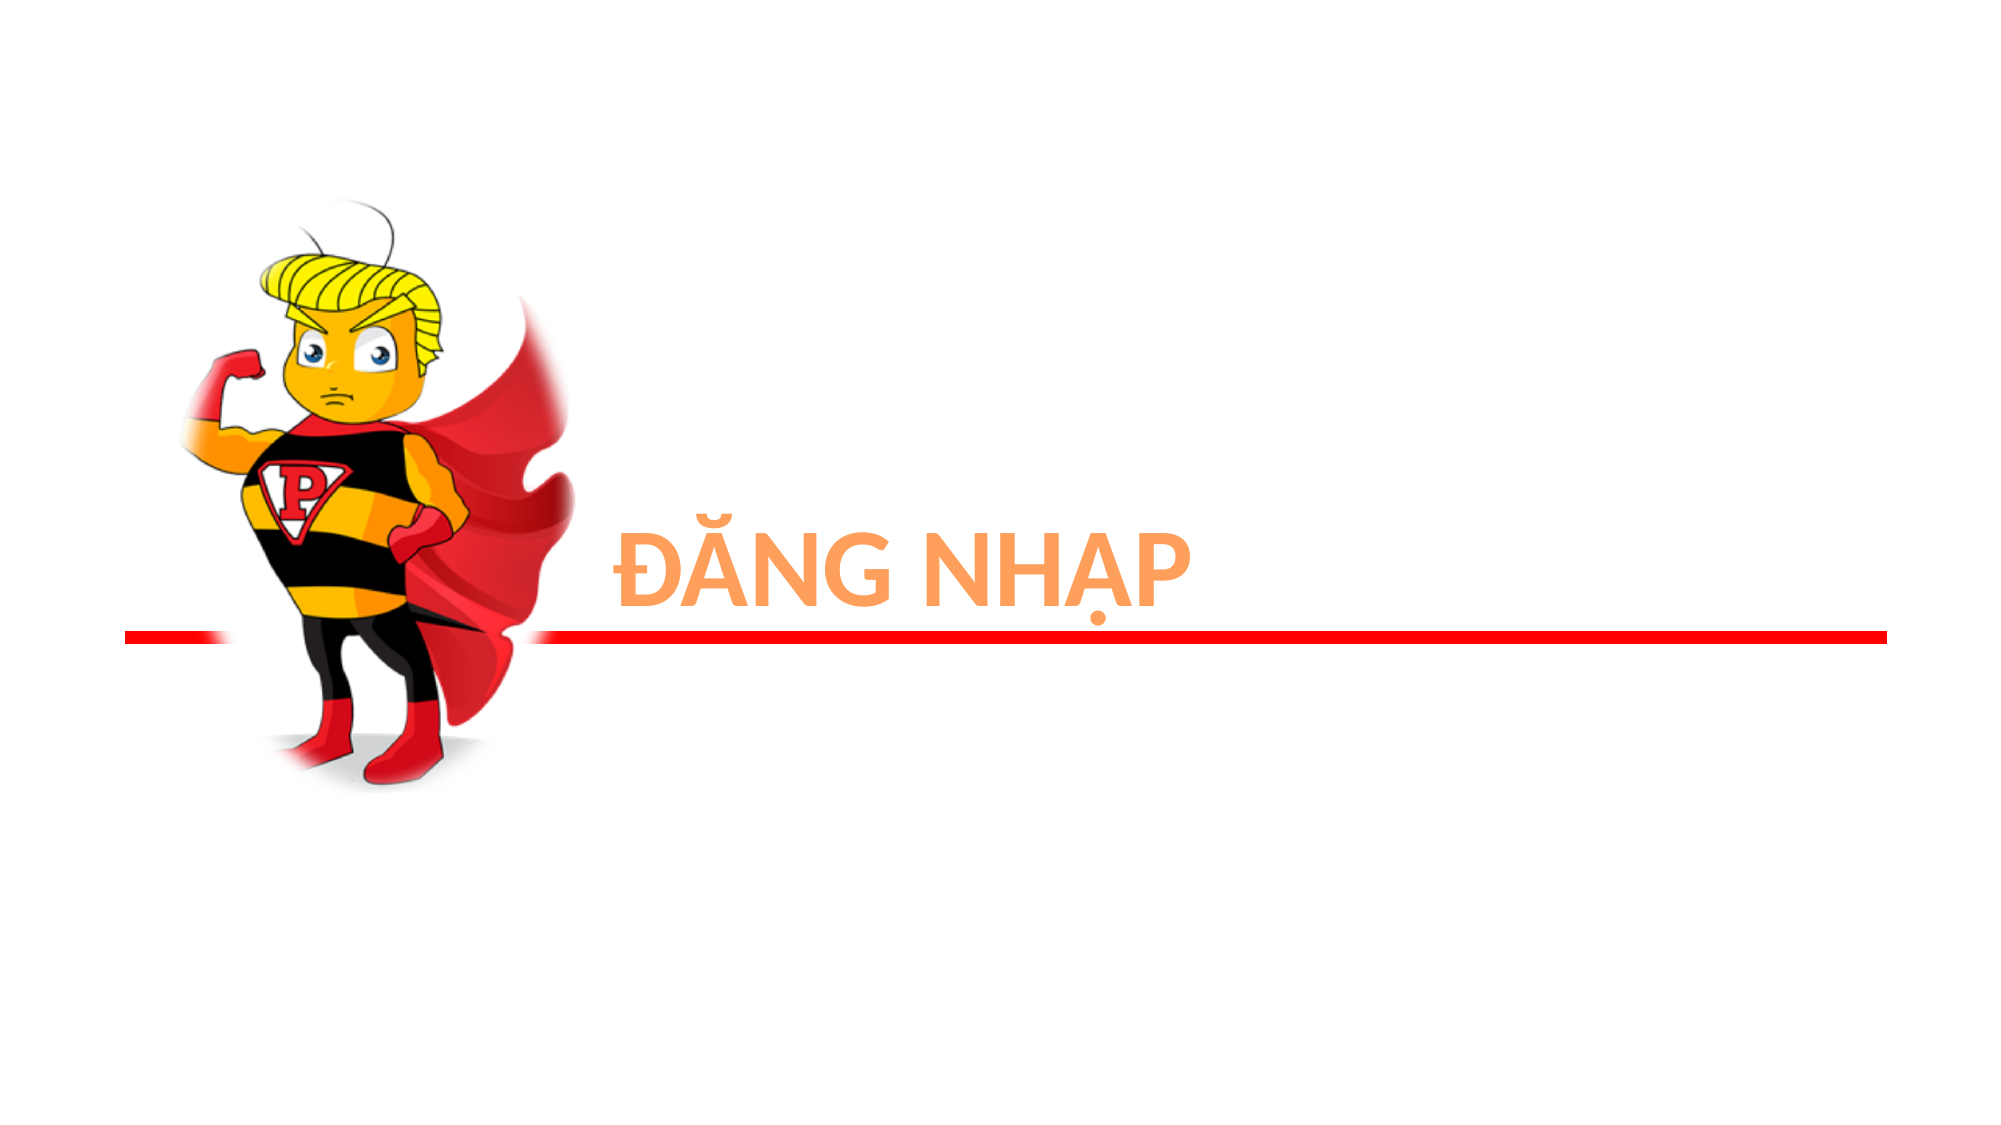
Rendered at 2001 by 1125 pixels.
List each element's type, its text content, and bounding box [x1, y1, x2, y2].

text_box Đăng nhập [596, 486, 1209, 631]
picture [169, 187, 588, 809]
